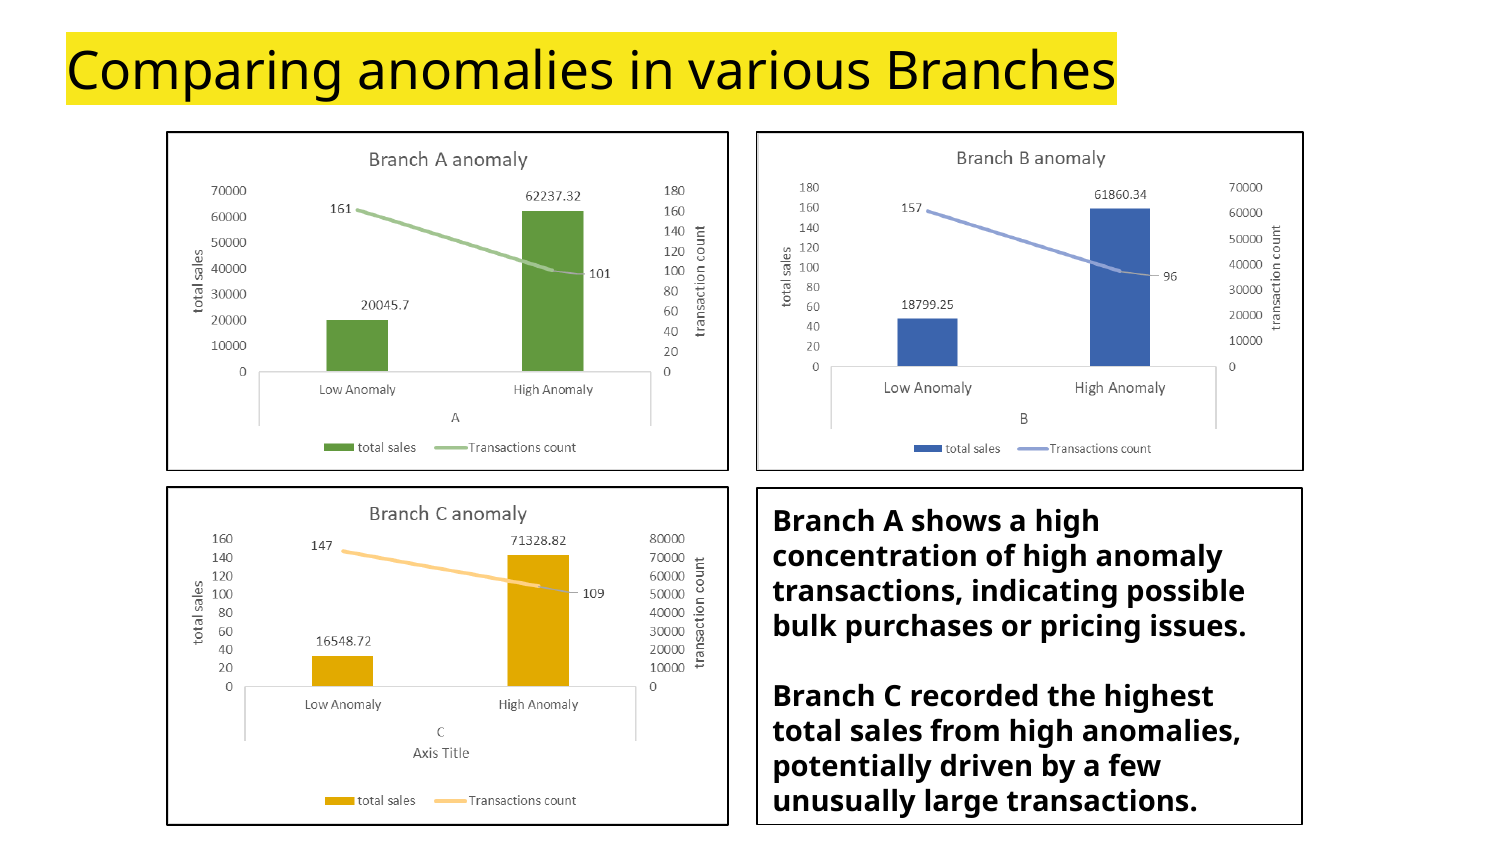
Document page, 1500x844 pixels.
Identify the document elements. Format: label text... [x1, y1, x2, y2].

text_box Branch A shows a high concentration of high anomaly transactions, indicating possible bulk purchases or pricing issues. Branch C recorded the highest total sales from high anomalies, potentially driven by a few unusually large transactions. [757, 487, 1303, 825]
picture [167, 132, 728, 470]
picture [167, 487, 728, 825]
picture [756, 132, 1303, 470]
title Comparing anomalies in various Branches [51, 21, 1449, 115]
